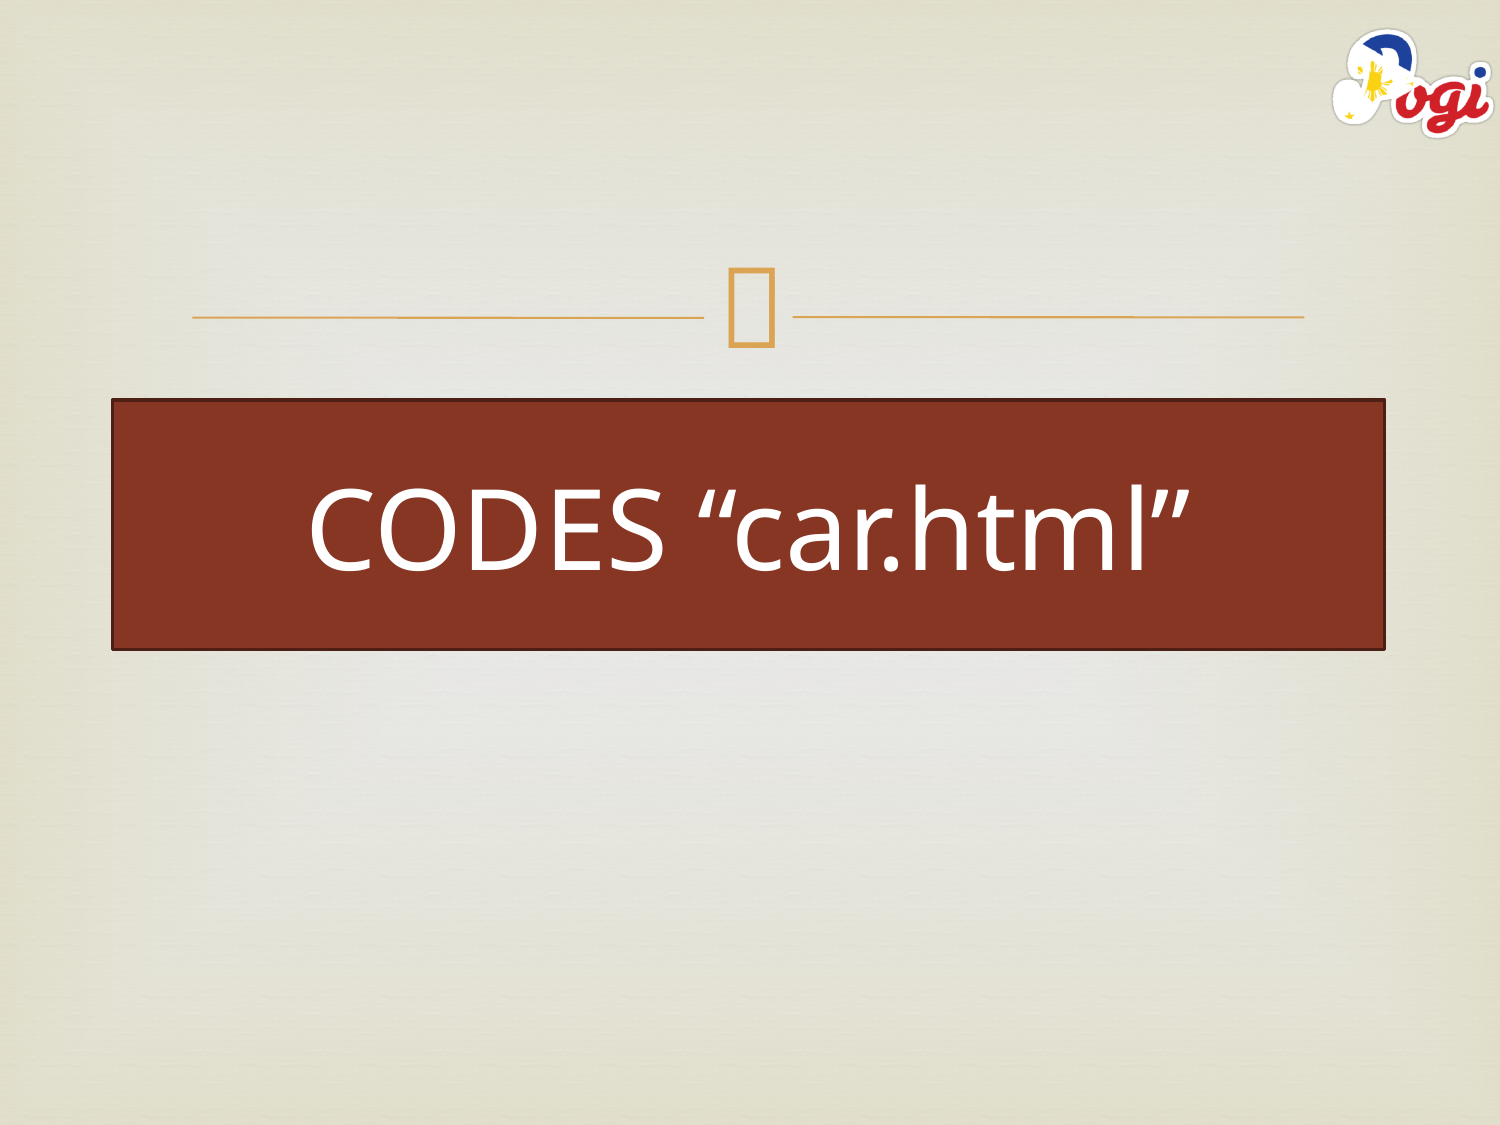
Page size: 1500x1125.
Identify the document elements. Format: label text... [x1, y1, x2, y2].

picture [1324, 0, 1500, 169]
title CODES “car.html” [111, 398, 1386, 651]
